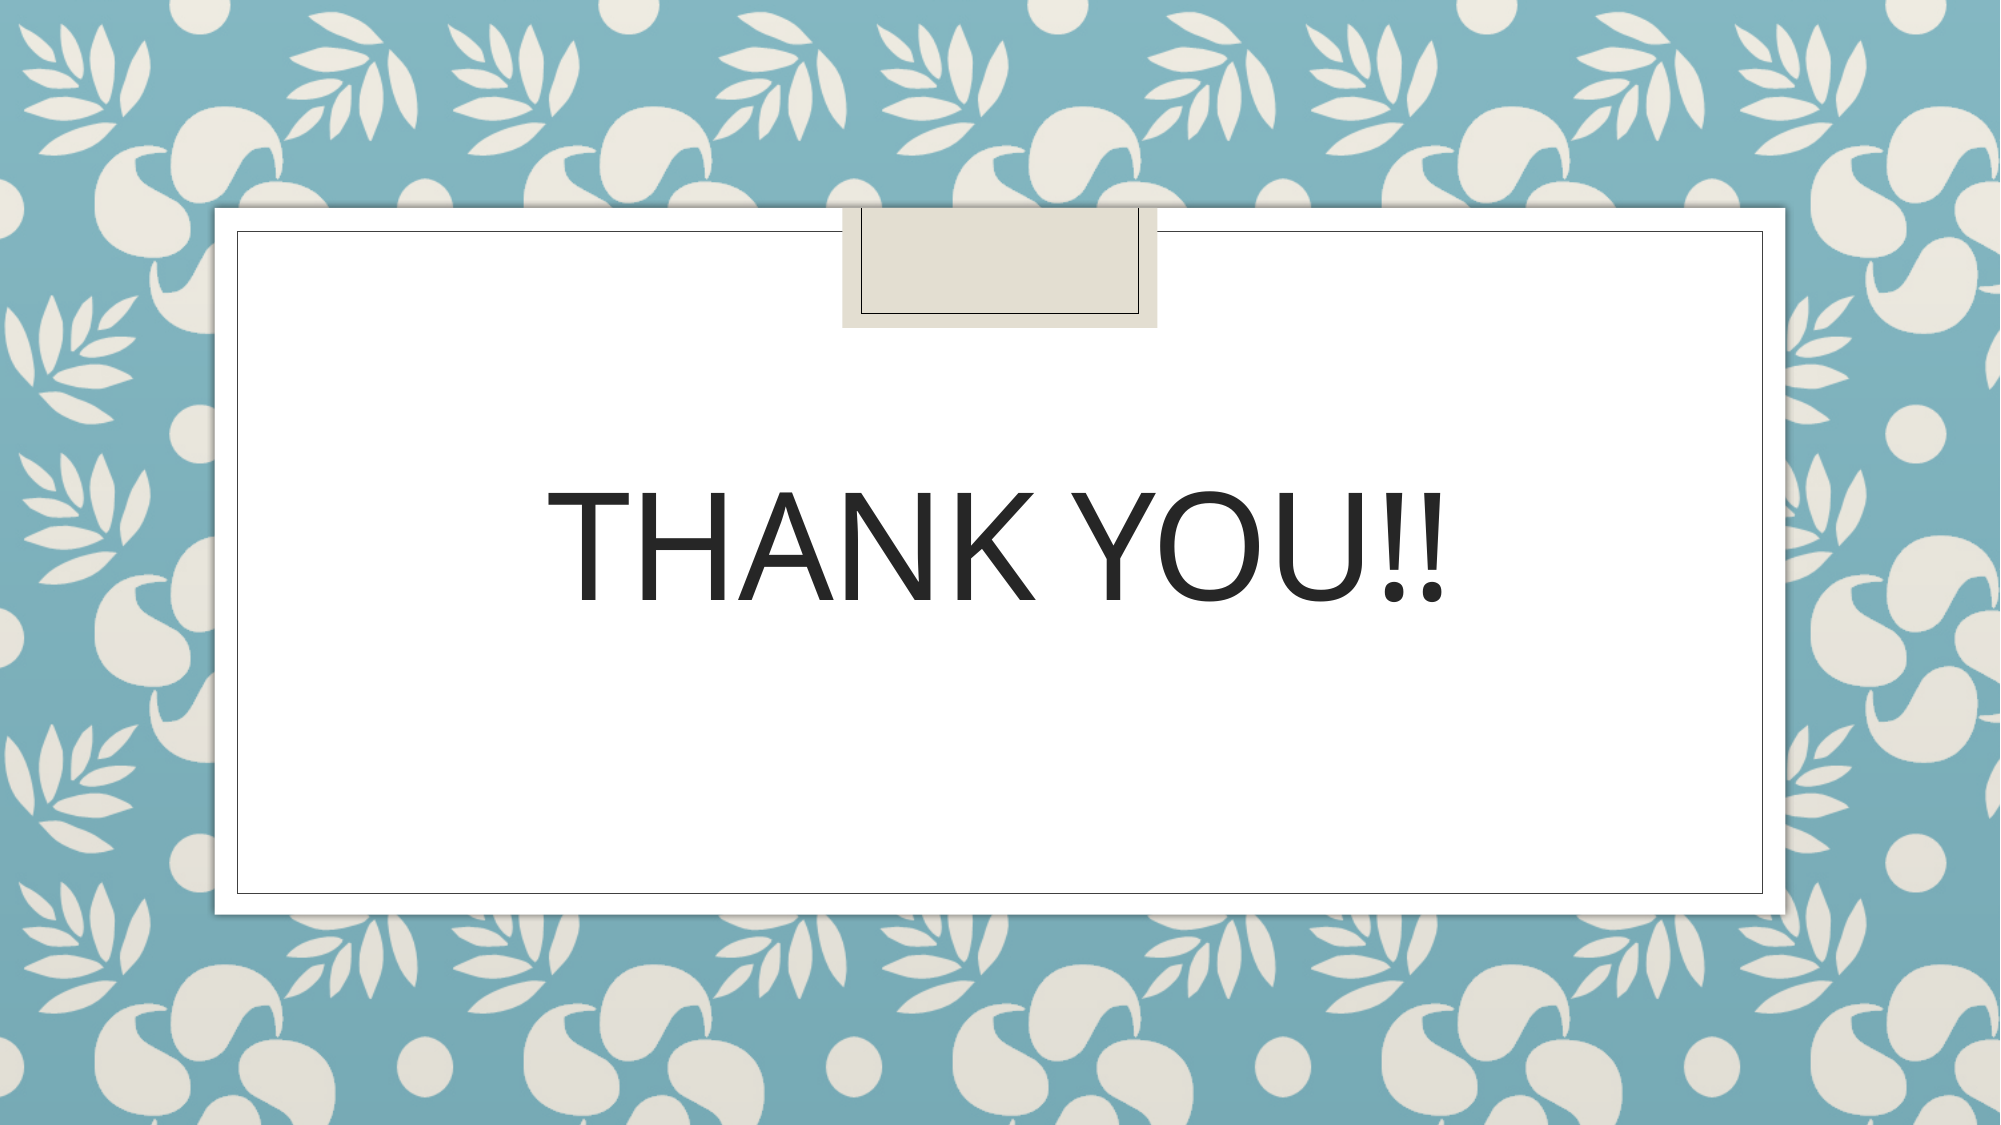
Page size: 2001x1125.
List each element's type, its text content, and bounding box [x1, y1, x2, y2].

title Thank you!! [256, 343, 1744, 769]
